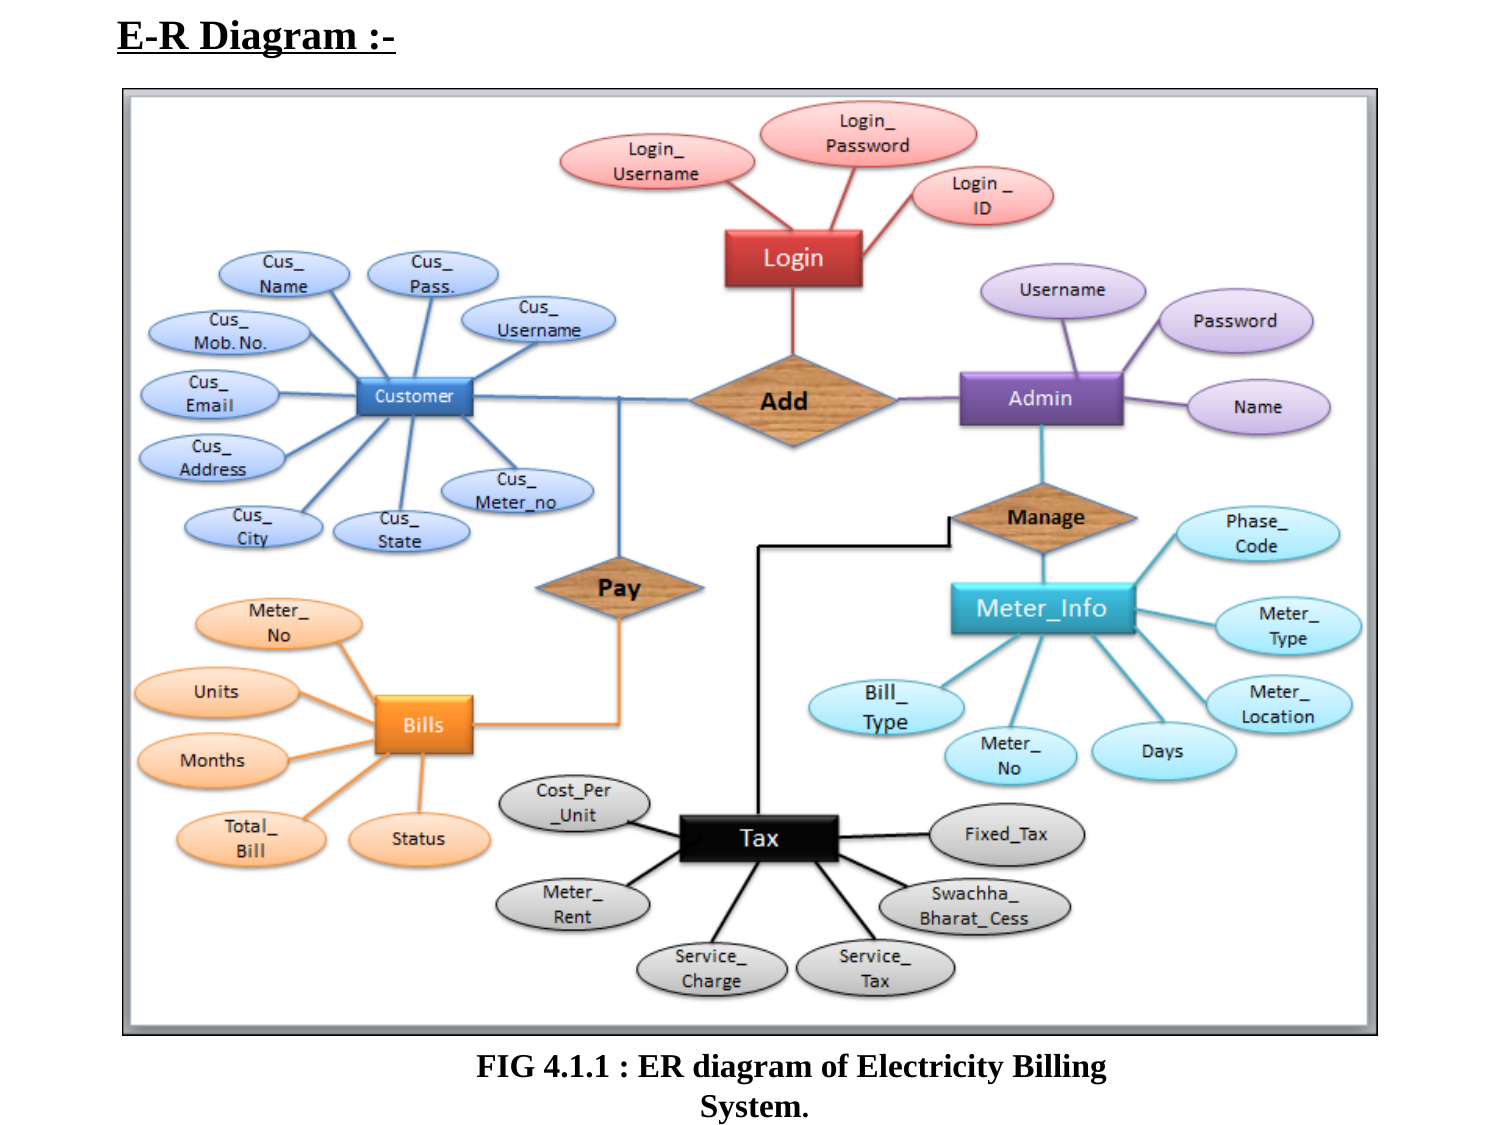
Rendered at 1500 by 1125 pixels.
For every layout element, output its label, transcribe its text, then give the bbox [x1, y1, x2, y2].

text_box E-R Diagram :- [101, 0, 411, 111]
text_box FIG 4.1.1 : ER diagram of Electricity Billing System. [365, 1057, 1144, 1112]
picture [122, 88, 1378, 1037]
